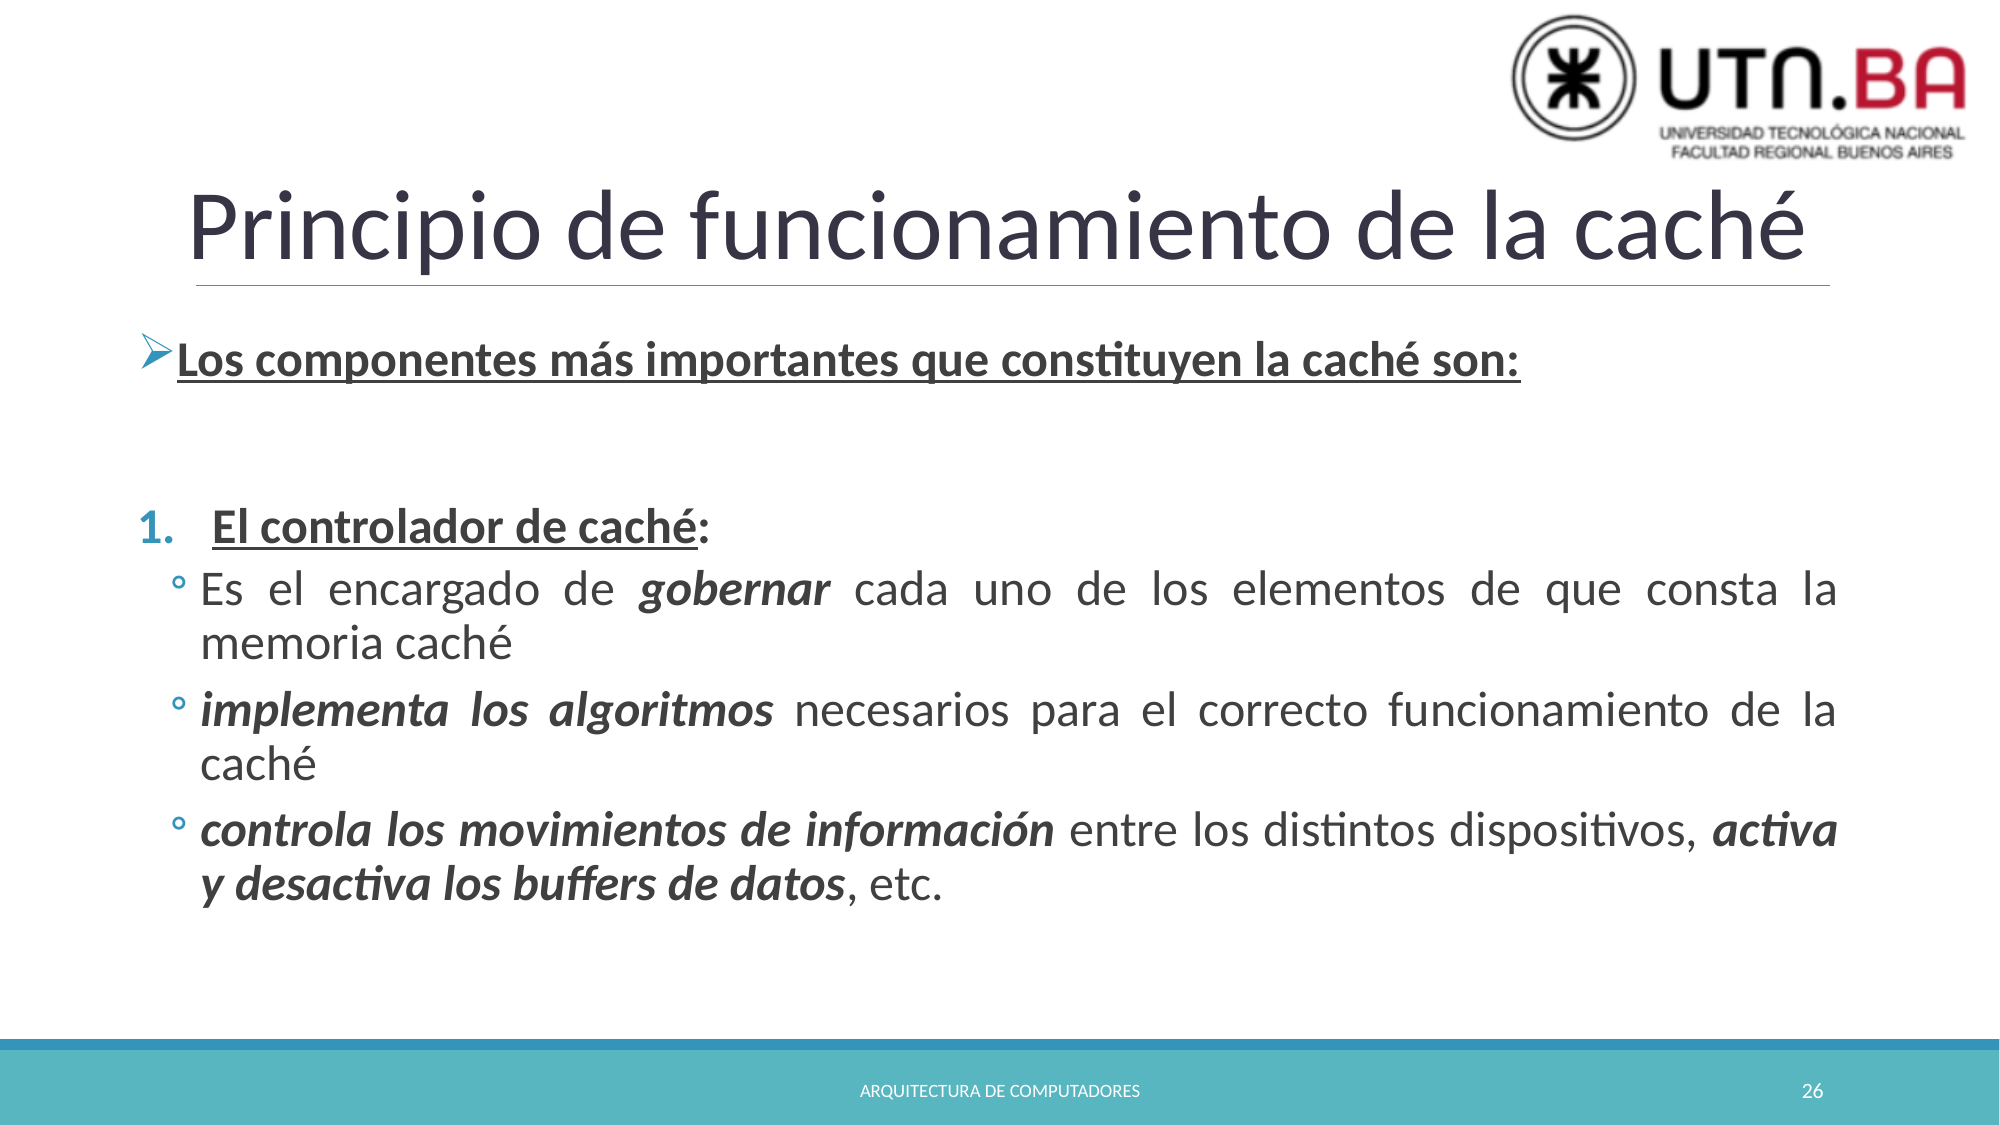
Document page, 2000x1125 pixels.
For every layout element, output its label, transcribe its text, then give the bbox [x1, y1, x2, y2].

picture [1493, 8, 2000, 181]
list Los componentes más importantes que constituyen la caché son: El controlador de caché: Es el encargado de gobernar cada uno de los elementos de que consta la memoria caché implementa los algoritmos necesarios para el correcto funcionamiento de la caché controla los movimientos de información entre los distintos dispositivos, activa y desactiva los buffers de datos, etc. [137, 326, 1839, 903]
slide_number 26 [1623, 1059, 1839, 1120]
text_box Principio de funcionamiento de la caché [172, 152, 1886, 248]
footer Arquitectura de Computadores [604, 1059, 1396, 1120]
